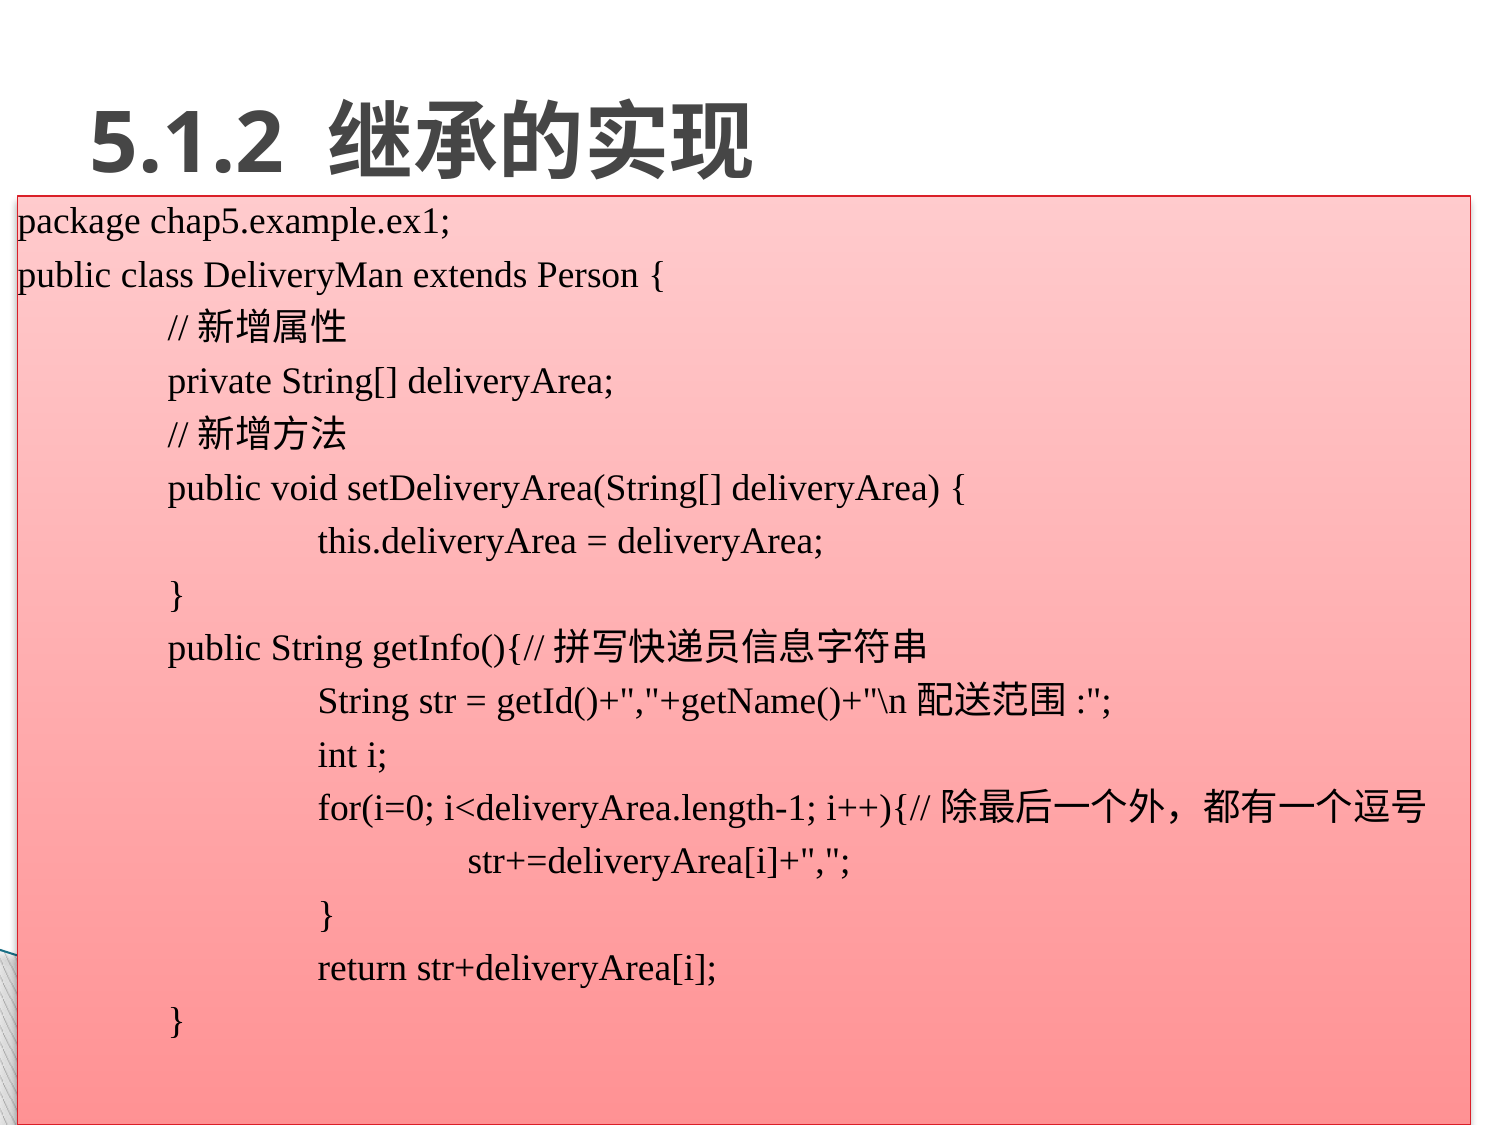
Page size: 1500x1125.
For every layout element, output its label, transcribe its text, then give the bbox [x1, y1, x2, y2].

title 5.1.2 继承的实现 [75, 45, 1425, 195]
text_box package chap5.example.ex1; public class DeliveryMan extends Person { //新增属性 private String[] deliveryArea; //新增方法 public void setDeliveryArea(String[] deliveryArea) { this.deliveryArea = deliveryArea; } public String getInfo(){//拼写快递员信息字符串 String str = getId()+","+getName()+"\n配送范围:"; int i; for(i=0; i<deliveryArea.length-1; i++){//除最后一个外，都有一个逗号 str+=deliveryArea[i]+","; } return str+deliveryArea[i]; } [17, 195, 1471, 1125]
